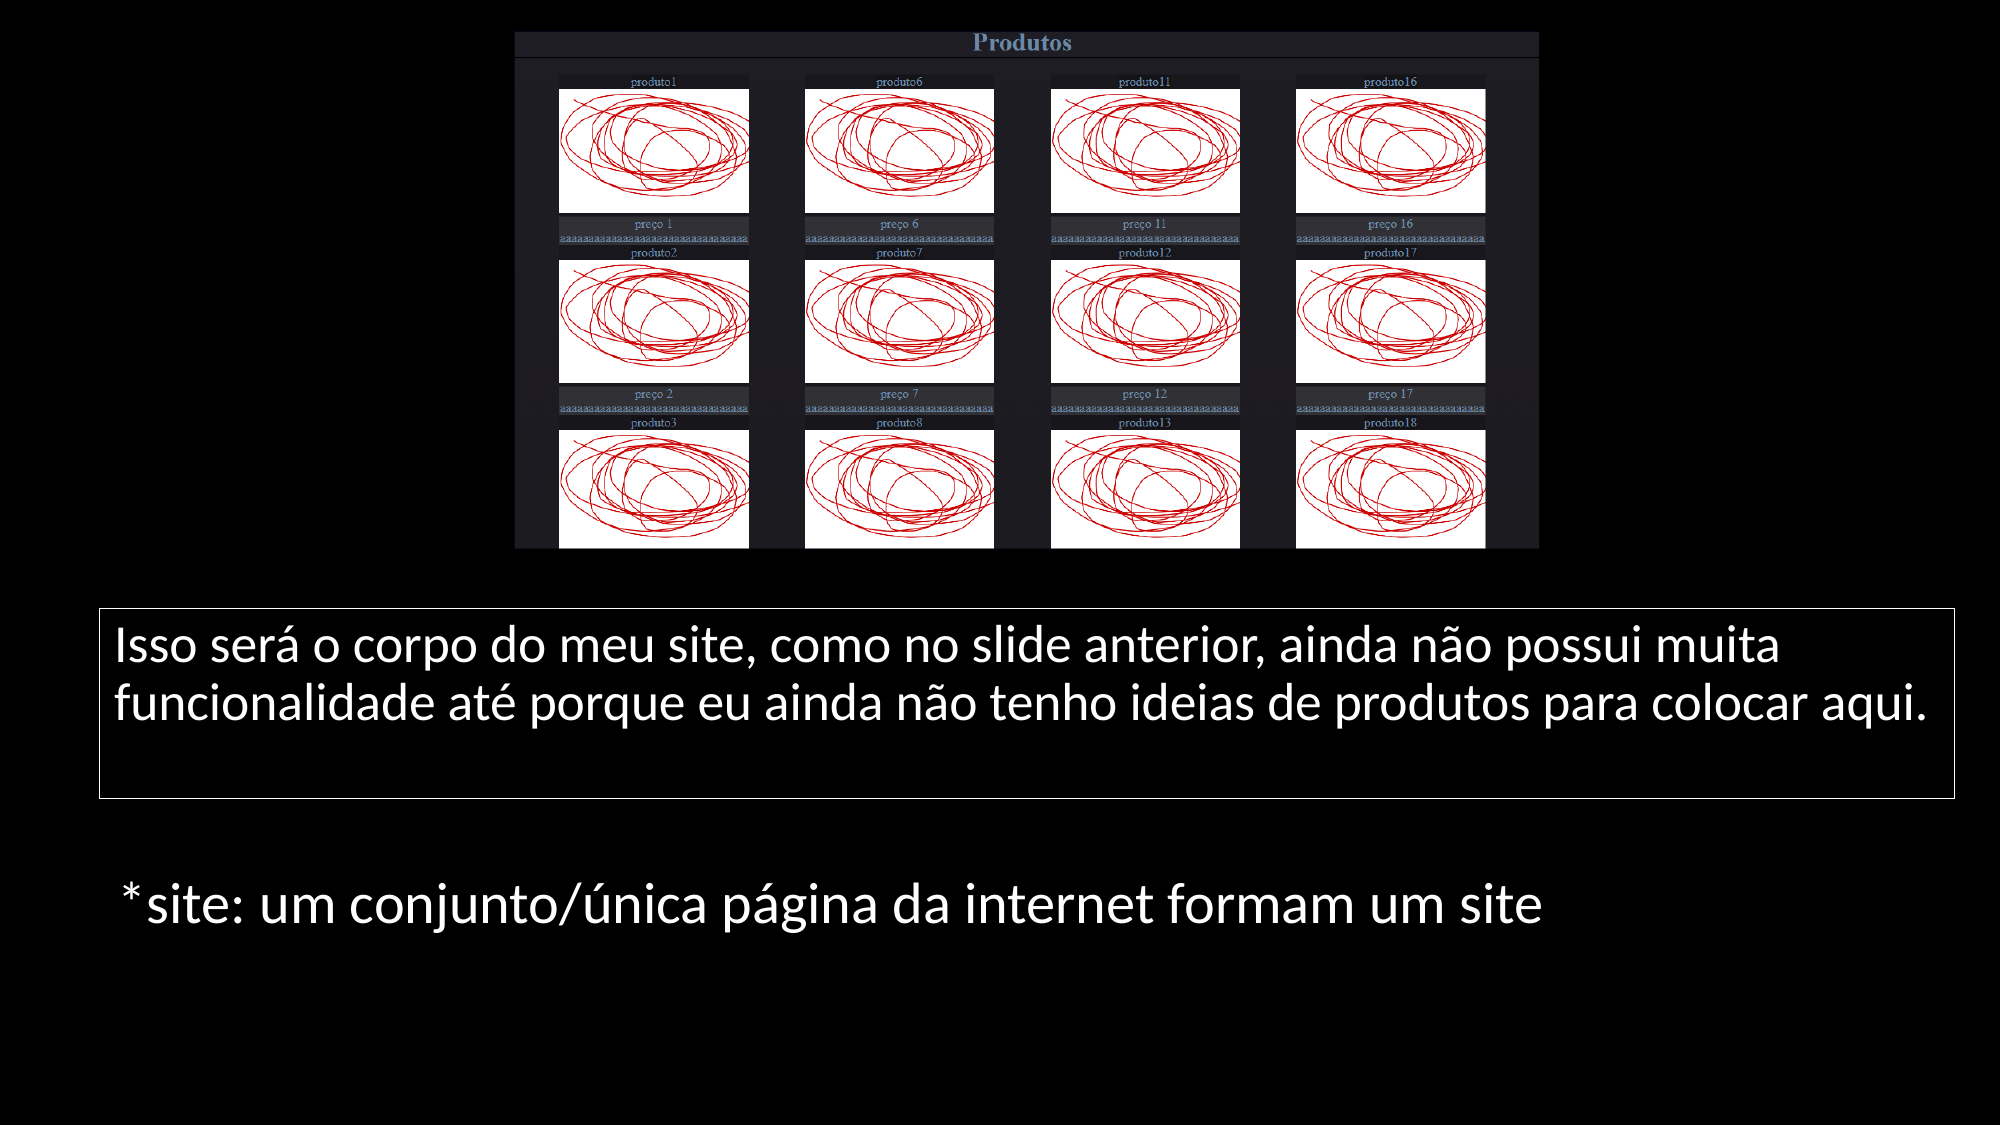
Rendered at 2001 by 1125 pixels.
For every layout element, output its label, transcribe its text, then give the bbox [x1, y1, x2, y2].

text_box *site: um conjunto/única página da internet formam um site [103, 858, 1560, 943]
list Isso será o corpo do meu site, como no slide anterior, ainda não possui muita funcionalidade até porque eu ainda não tenho ideias de produtos para colocar aqui. [99, 608, 1955, 799]
picture [514, 31, 1540, 549]
